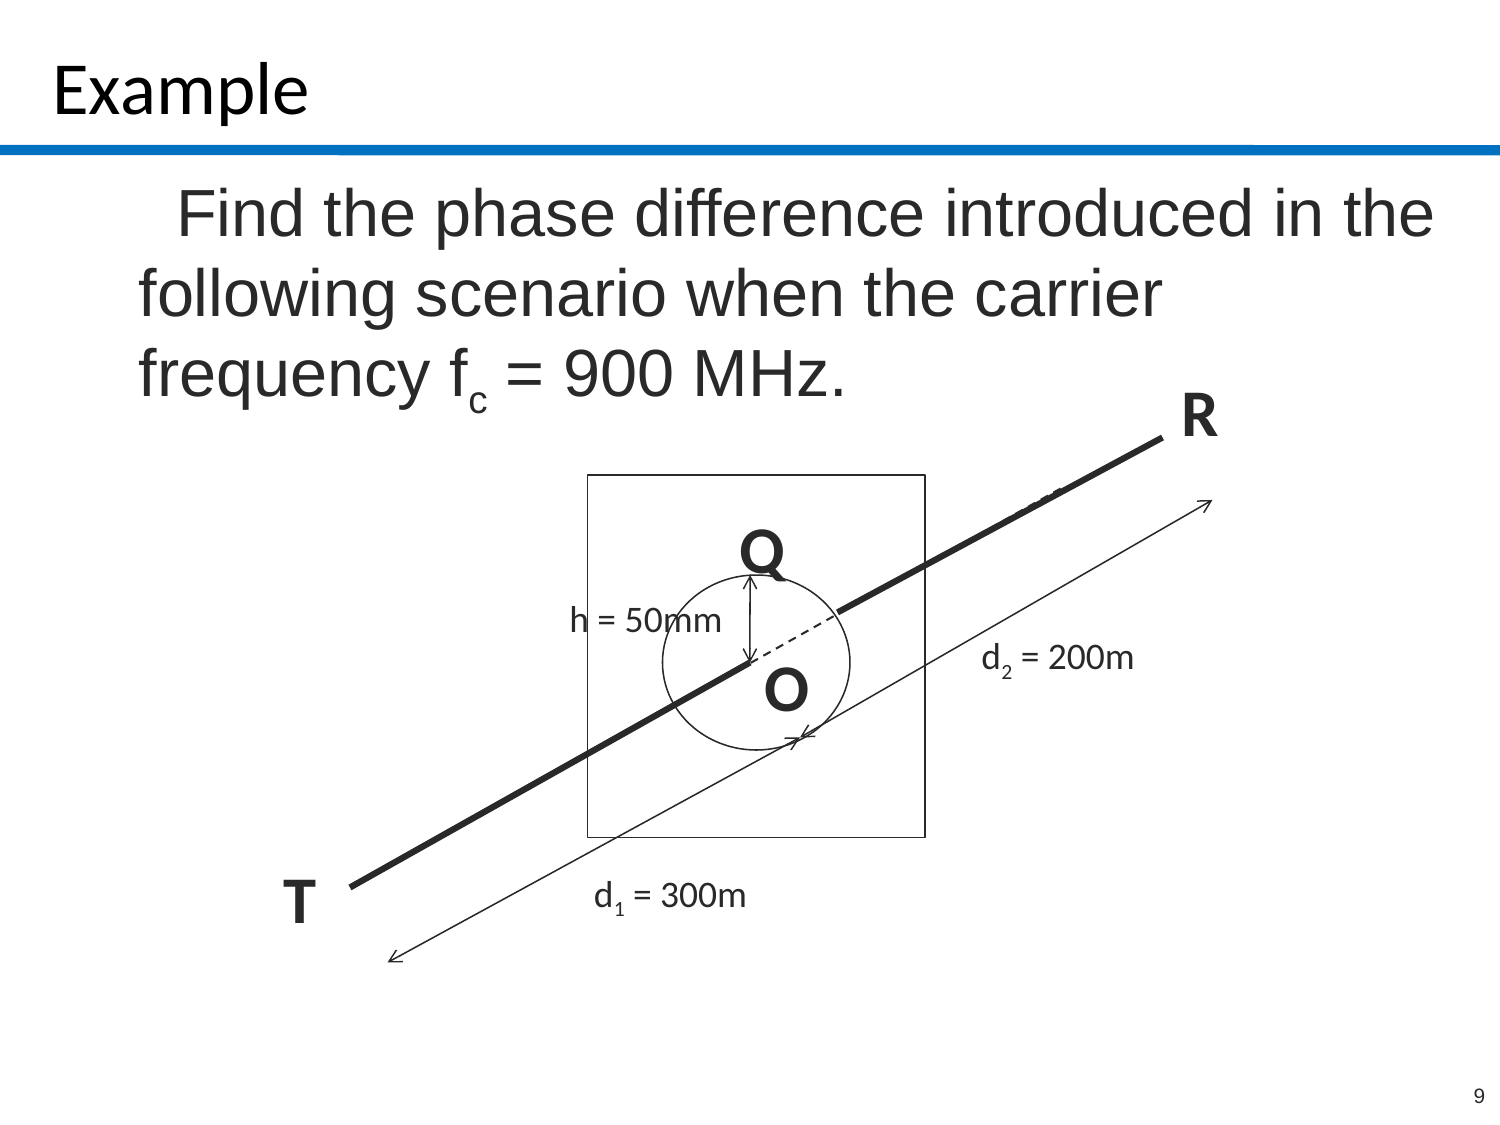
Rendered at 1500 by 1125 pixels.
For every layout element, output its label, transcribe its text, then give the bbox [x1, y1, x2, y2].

slide_number 9 [1187, 1074, 1500, 1125]
list Find the phase difference introduced in the following scenario when the carrier frequency fc = 900 MHz. [49, 162, 1463, 326]
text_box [262, 362, 1238, 963]
title Example [37, 15, 1463, 138]
